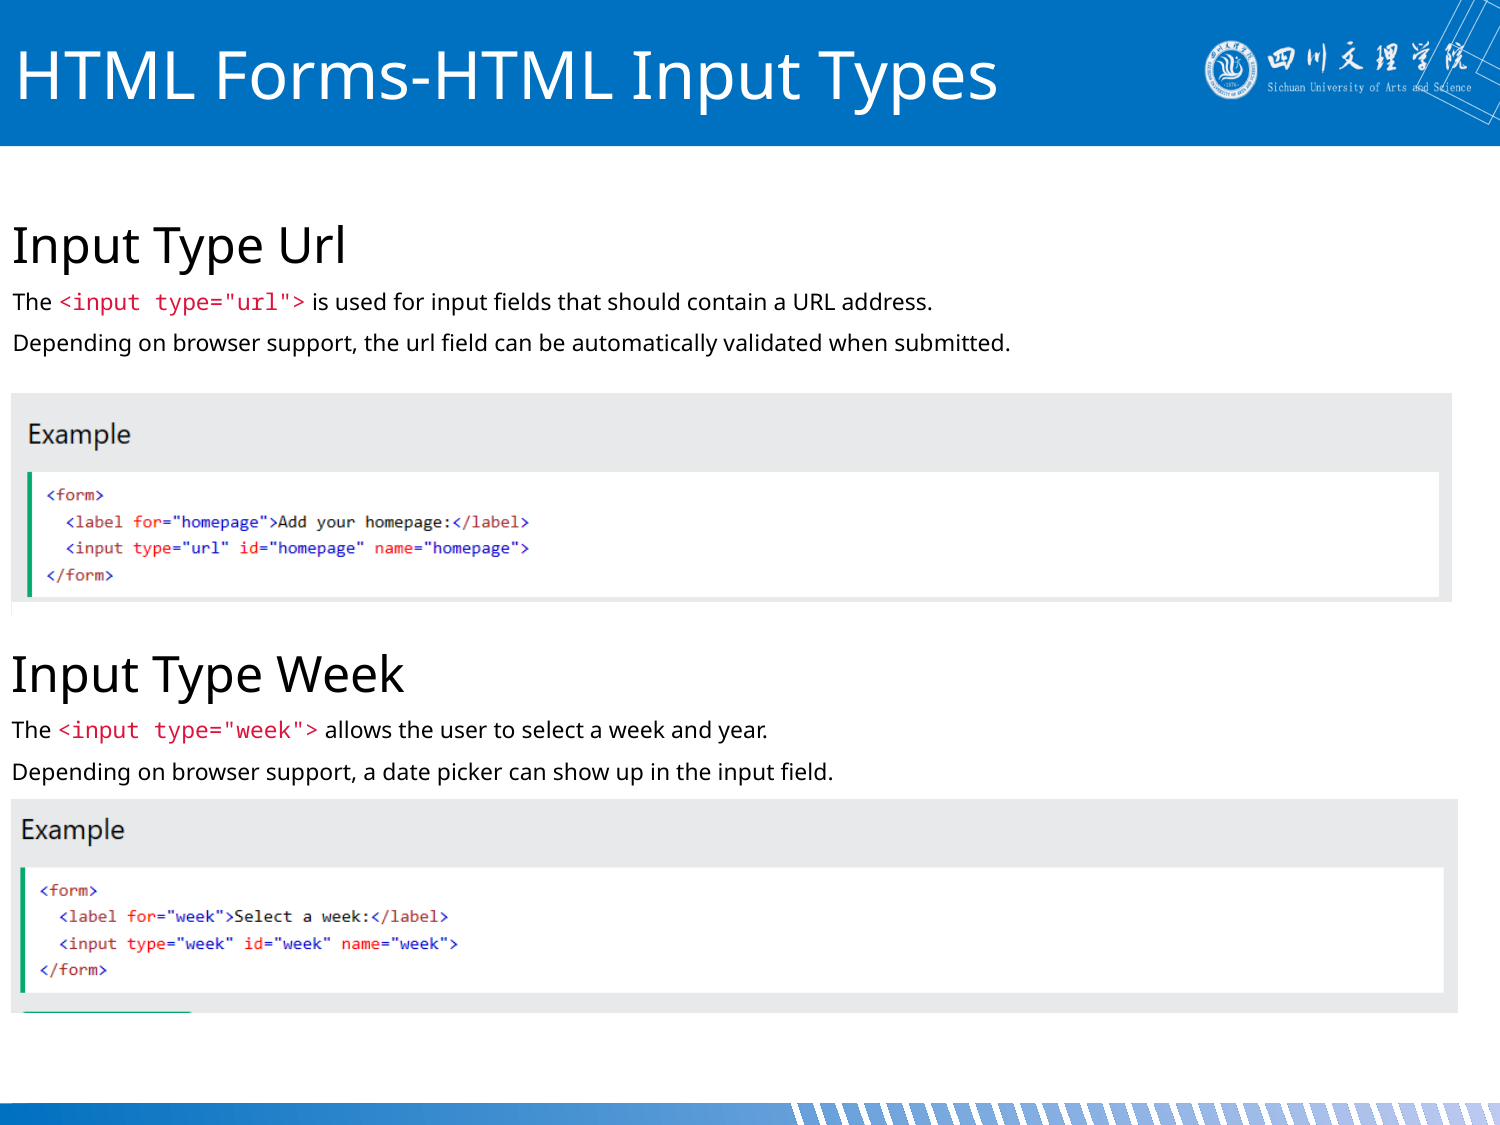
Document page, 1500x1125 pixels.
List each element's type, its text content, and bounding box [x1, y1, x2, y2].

text_box [0, 1102, 799, 1125]
text_box [1330, 1102, 1355, 1125]
text_box HTML Forms-HTML Input Types [0, 0, 1500, 147]
text_box [1308, 1102, 1333, 1125]
text_box [885, 1102, 910, 1125]
text_box Input Type Url The <input type="url"> is used for input fields that should contain a URL address. Depending on browser support, the url field can be automatically validated when submitted. [12, 173, 1442, 367]
text_box [1375, 1102, 1400, 1125]
text_box [1063, 1102, 1088, 1125]
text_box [1446, 0, 1500, 126]
text_box [1419, 1102, 1445, 1125]
text_box [1464, 1102, 1489, 1125]
text_box [1486, 1102, 1500, 1125]
text_box [929, 1102, 955, 1125]
text_box [1130, 1102, 1155, 1125]
text_box [1286, 1102, 1311, 1125]
text_box [1152, 1102, 1177, 1125]
text_box [1263, 1102, 1289, 1125]
text_box [1352, 1102, 1378, 1125]
text_box [1397, 1102, 1422, 1125]
text_box [1085, 1102, 1111, 1125]
text_box [907, 1102, 932, 1125]
text_box [863, 1102, 888, 1125]
text_box [1019, 1102, 1044, 1125]
text_box [1197, 1102, 1222, 1125]
text_box [818, 1102, 843, 1125]
text_box [796, 1102, 821, 1125]
text_box [974, 1102, 999, 1125]
text_box [1241, 1102, 1266, 1125]
text_box [840, 1102, 866, 1125]
picture [11, 799, 1458, 1013]
text_box [996, 1102, 1022, 1125]
picture [11, 393, 1452, 616]
text_box [952, 1102, 977, 1125]
text_box [1174, 1102, 1200, 1125]
text_box [1041, 1102, 1066, 1125]
picture [1196, 30, 1478, 109]
text_box Input Type Week The <input type="week"> allows the user to select a week and year. Depending on browser support, a date picker can show up in the input field. [11, 601, 1476, 795]
text_box [1219, 1102, 1244, 1125]
text_box [1442, 1102, 1467, 1125]
text_box [1108, 1102, 1133, 1125]
